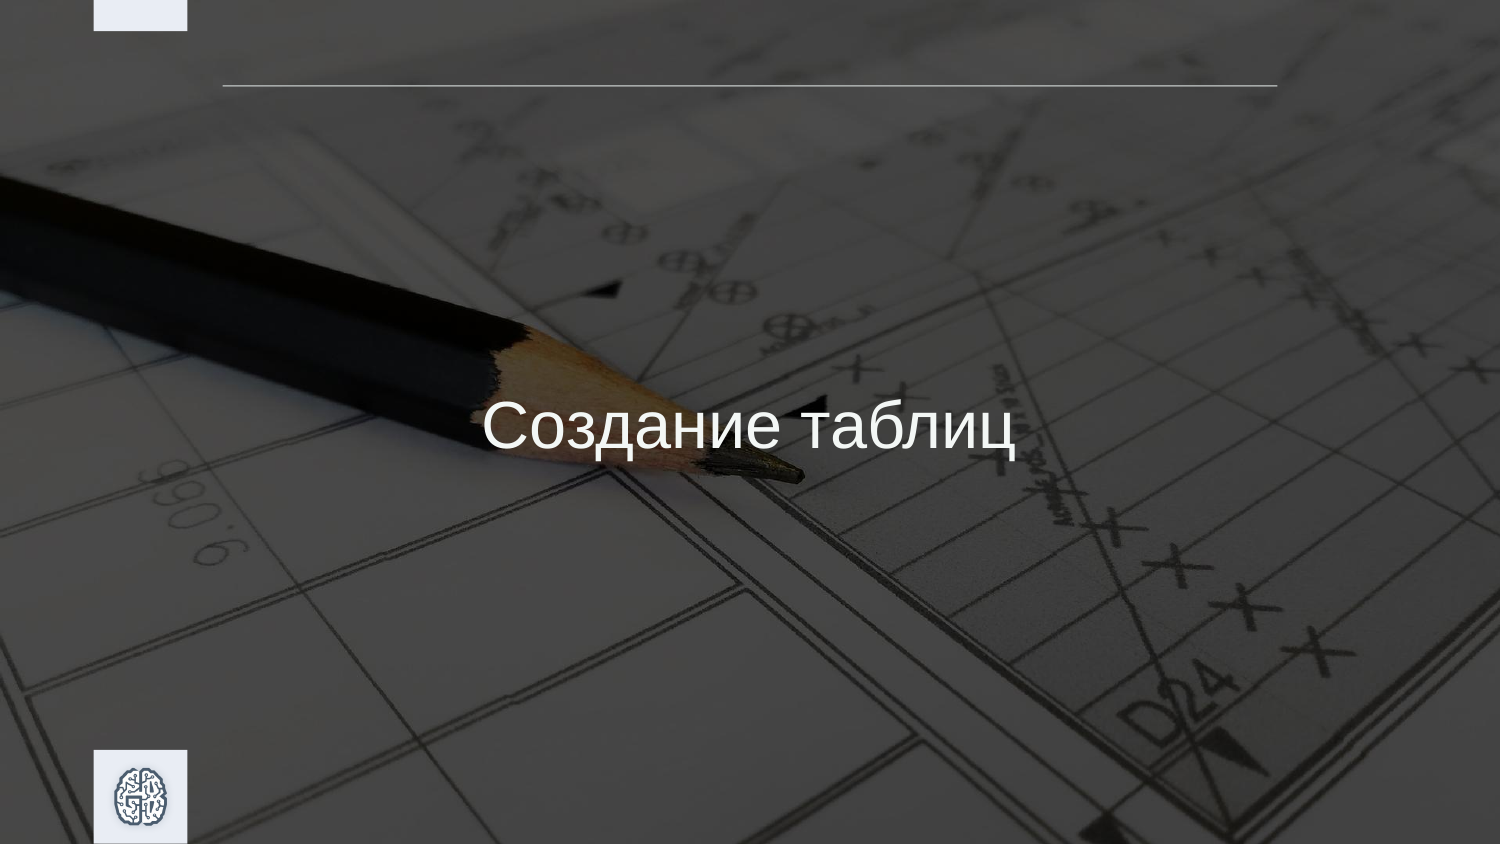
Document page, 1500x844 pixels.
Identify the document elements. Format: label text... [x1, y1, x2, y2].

picture [106, 760, 175, 834]
picture [0, 0, 1500, 844]
text_box Создание таблиц [187, 93, 1312, 750]
